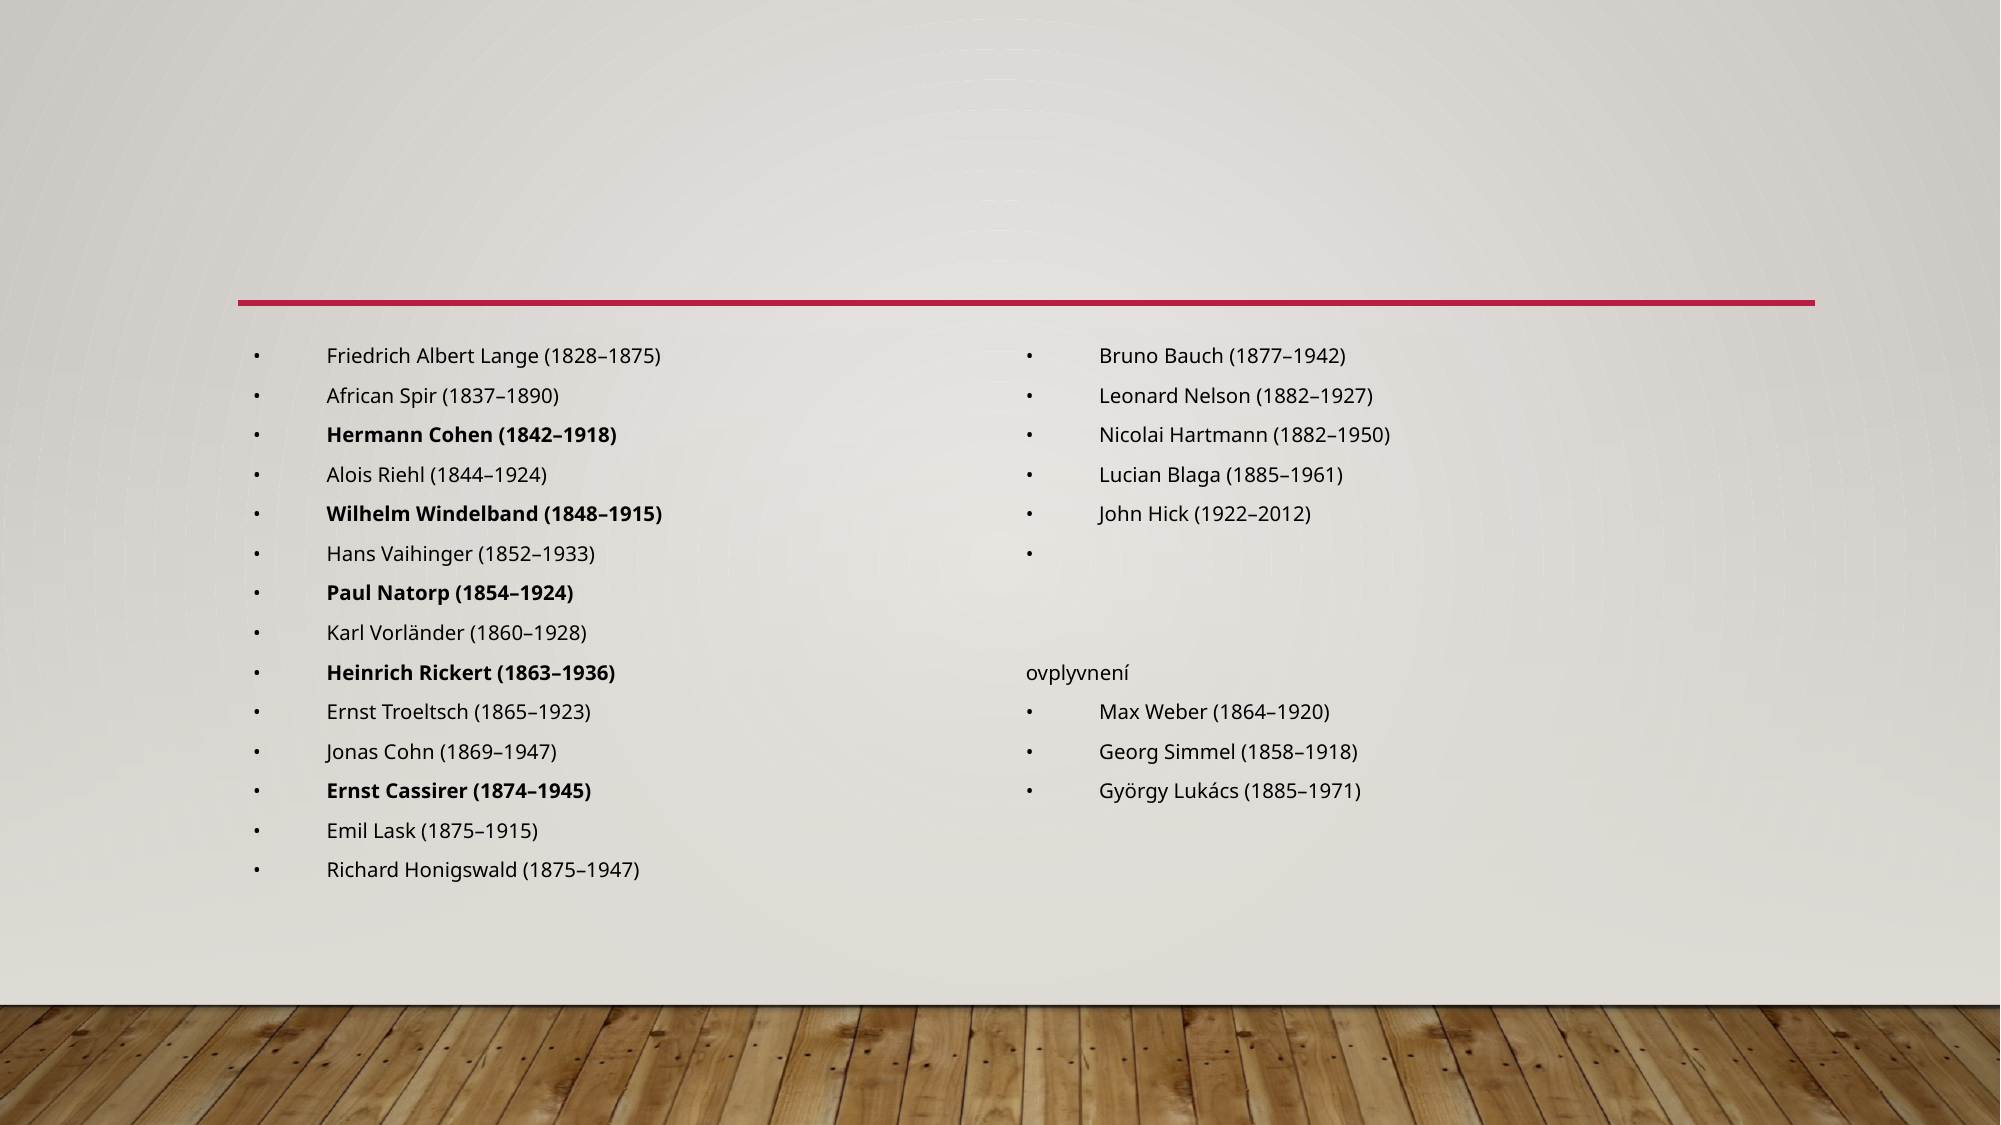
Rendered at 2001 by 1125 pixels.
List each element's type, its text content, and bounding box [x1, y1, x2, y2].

picture [0, 1005, 2000, 1125]
list • Friedrich Albert Lange (1828–1875) • African Spir (1837–1890) • Hermann Cohen (1842–1918) • Alois Riehl (1844–1924) • Wilhelm Windelband (1848–1915) • Hans Vaihinger (1852–1933) • Paul Natorp (1854–1924) • Karl Vorländer (1860–1928) • Heinrich Rickert (1863–1936) • Ernst Troeltsch (1865–1923) • Jonas Cohn (1869–1947) • Ernst Cassirer (1874–1945) • Emil Lask (1875–1915) • Richard Honigswald (1875–1947) • Bruno Bauch (1877–1942) • Leonard Nelson (1882–1927) • Nicolai Hartmann (1882–1950) • Lucian Blaga (1885–1961) • John Hick (1922–2012) • ovplyvnení • Max Weber (1864–1920) • Georg Simmel (1858–1918) • György Lukács (1885–1971) [238, 330, 1814, 897]
